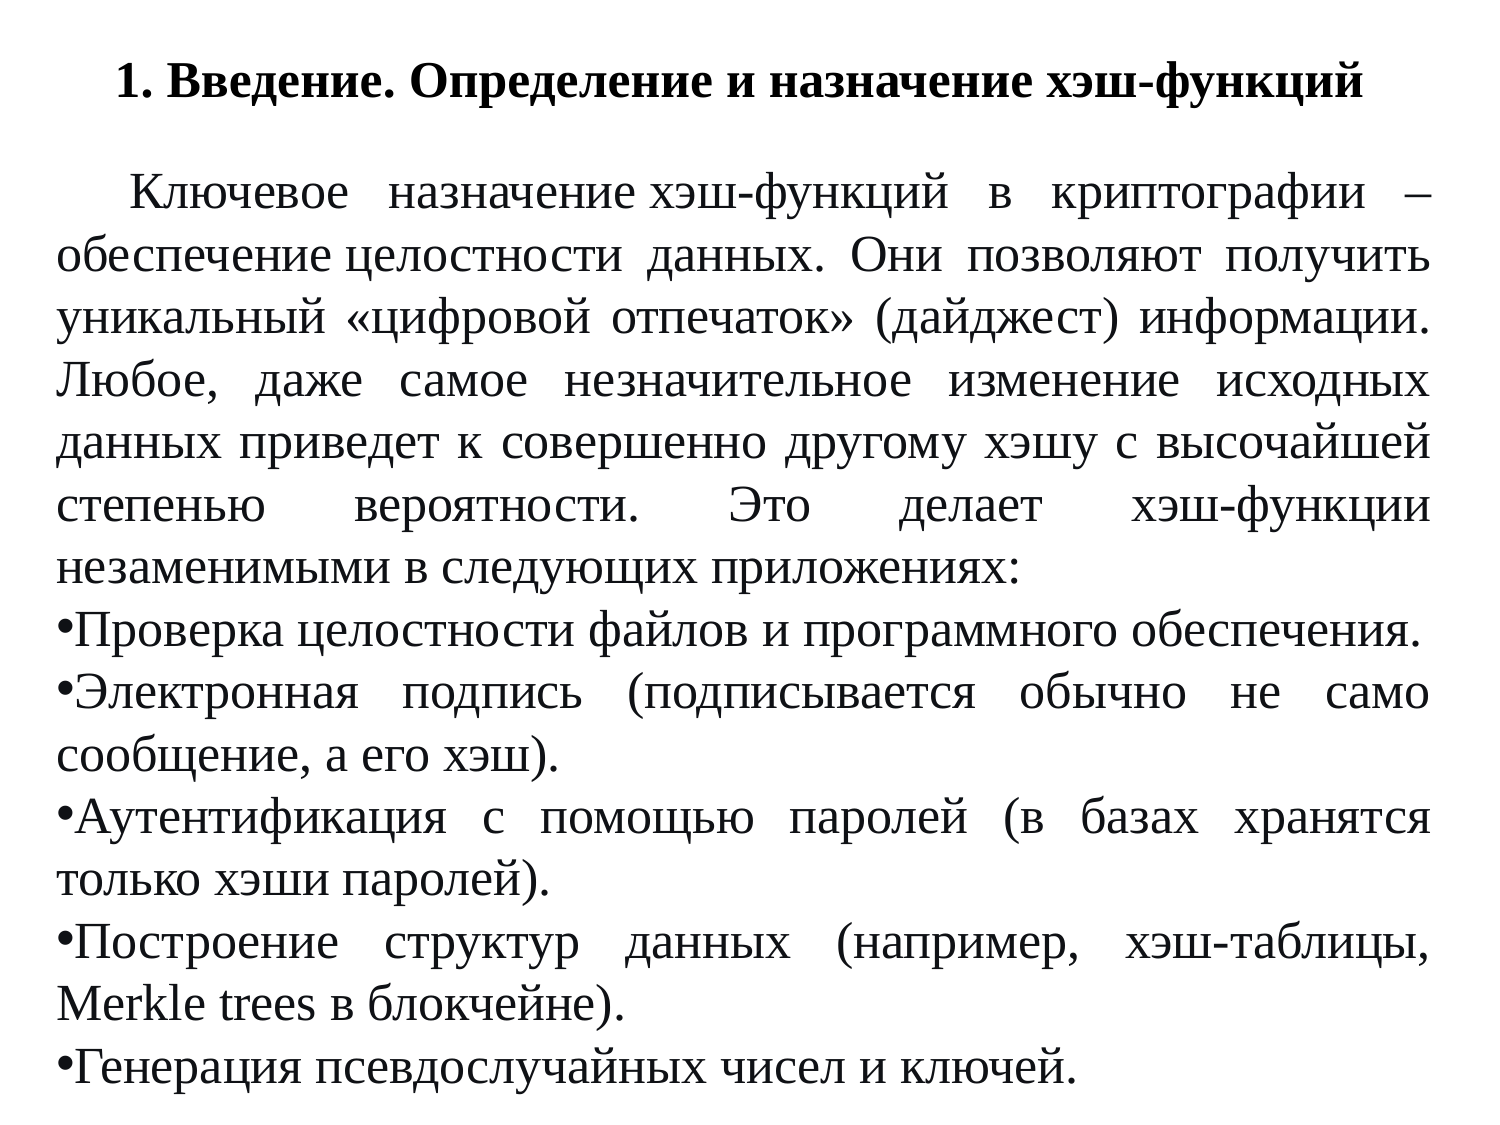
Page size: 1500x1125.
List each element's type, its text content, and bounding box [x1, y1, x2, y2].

list Ключевое назначение хэш-функций в криптографии – обеспечение целостности данных. Они позволяют получить уникальный «цифровой отпечаток» (дайджест) информации. Любое, даже самое незначительное изменение исходных данных приведет к совершенно другому хэшу с высочайшей степенью вероятности. Это делает хэш-функции незаменимыми в следующих приложениях: Проверка целостности файлов и программного обеспечения. Электронная подпись (подписывается обычно не само сообщение, а его хэш). Аутентификация с помощью паролей (в базах хранятся только хэши паролей). Построение структур данных (например, хэш-таблицы, Merkle trees в блокчейне). Генерация псевдослучайных чисел и ключей. [41, 149, 1447, 1102]
title 1. Введение. Определение и назначение хэш-функций [64, 19, 1415, 135]
